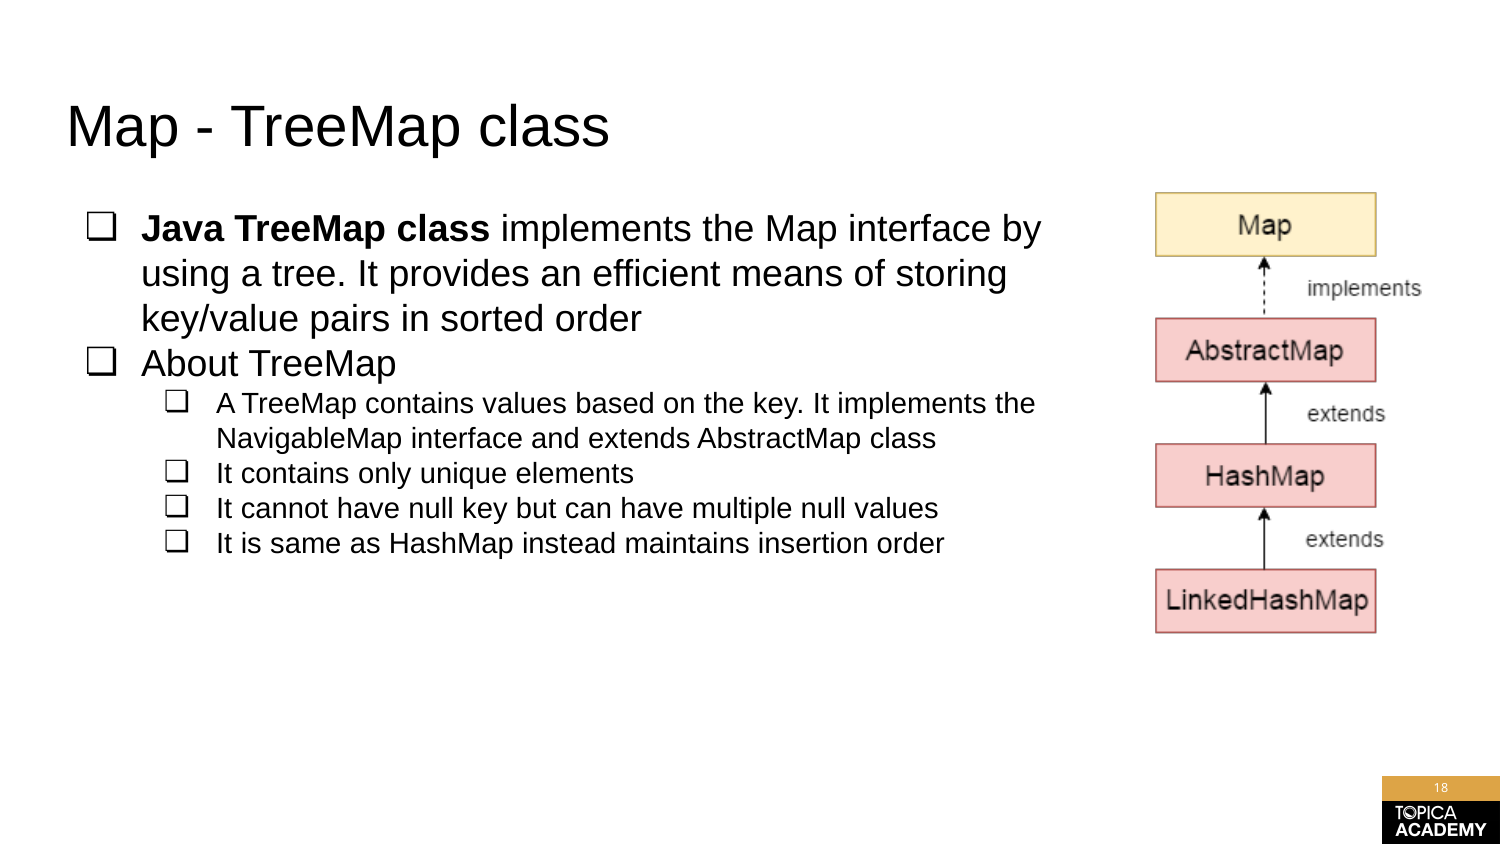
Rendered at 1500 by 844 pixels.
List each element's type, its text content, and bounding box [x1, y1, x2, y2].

picture [1381, 798, 1500, 844]
text_box ‹#› [1382, 776, 1500, 797]
picture [1153, 191, 1422, 635]
title Map - TreeMap class [51, 72, 1449, 167]
list Java TreeMap class implements the Map interface by using a tree. It provides an efficient means of storing key/value pairs in sorted order About TreeMap A TreeMap contains values based on the key. It implements the NavigableMap interface and extends AbstractMap class It contains only unique elements It cannot have null key but can have multiple null values It is same as HashMap instead maintains insertion order [51, 189, 1130, 767]
